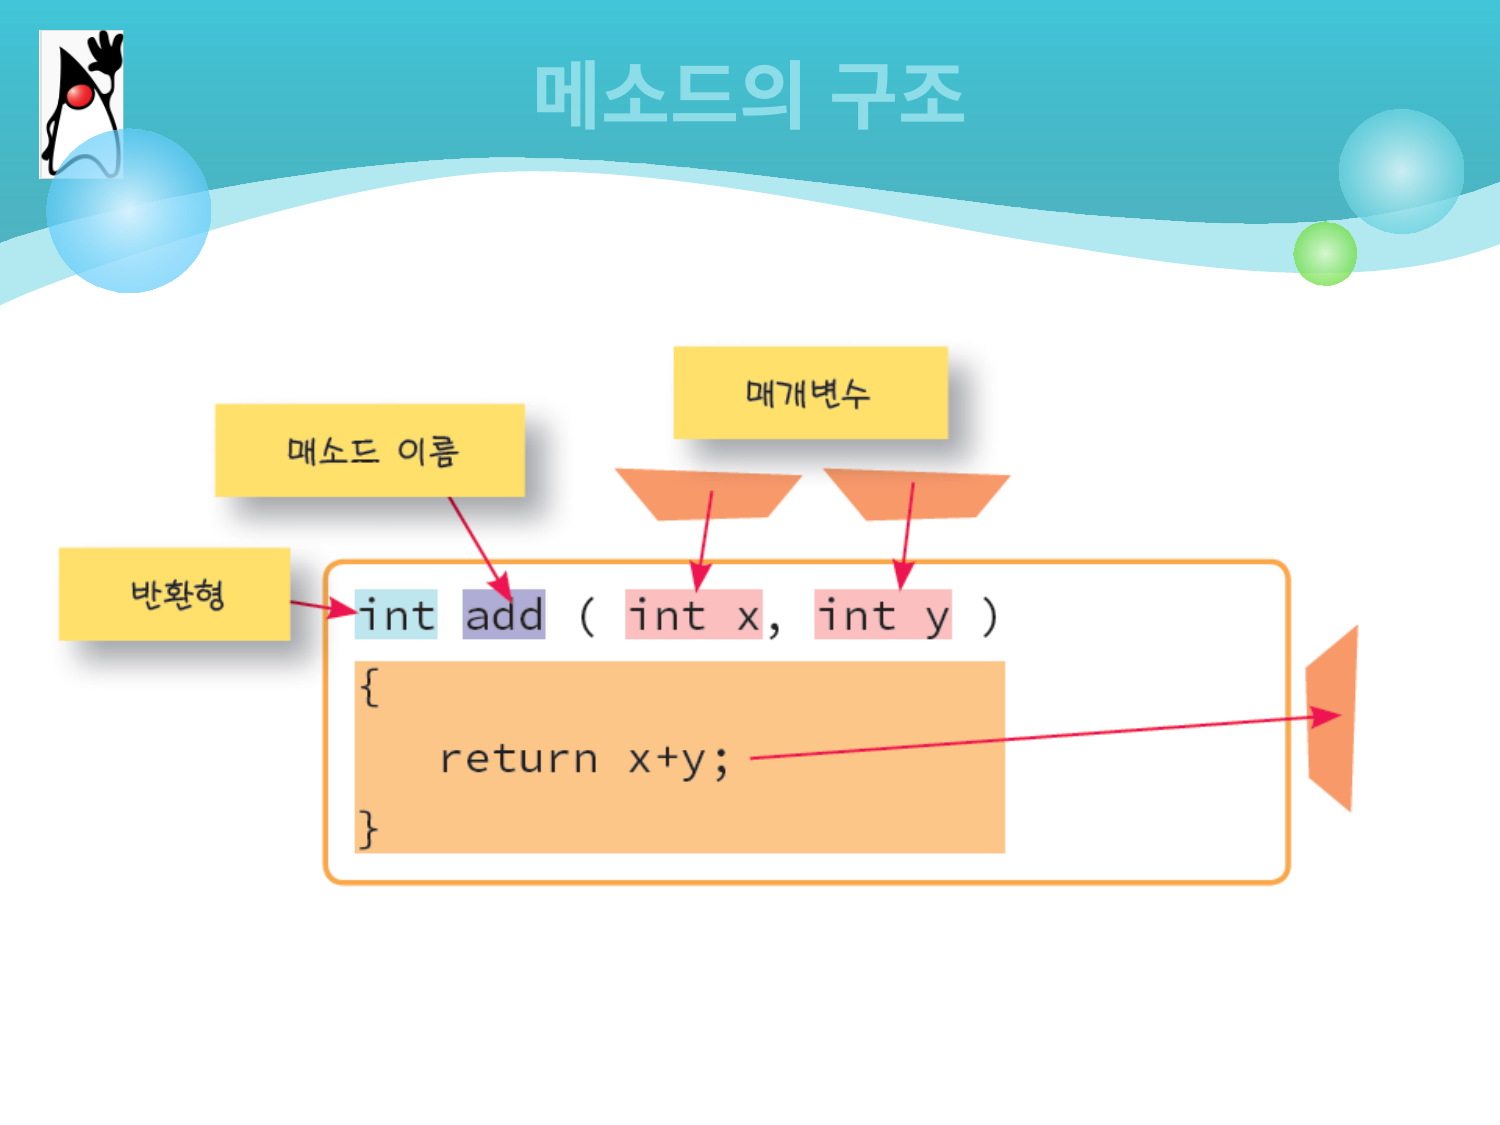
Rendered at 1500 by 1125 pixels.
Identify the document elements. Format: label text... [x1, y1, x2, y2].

picture [33, 318, 1402, 911]
picture [39, 30, 75, 179]
title 메소드의 구조 [75, 0, 1425, 188]
